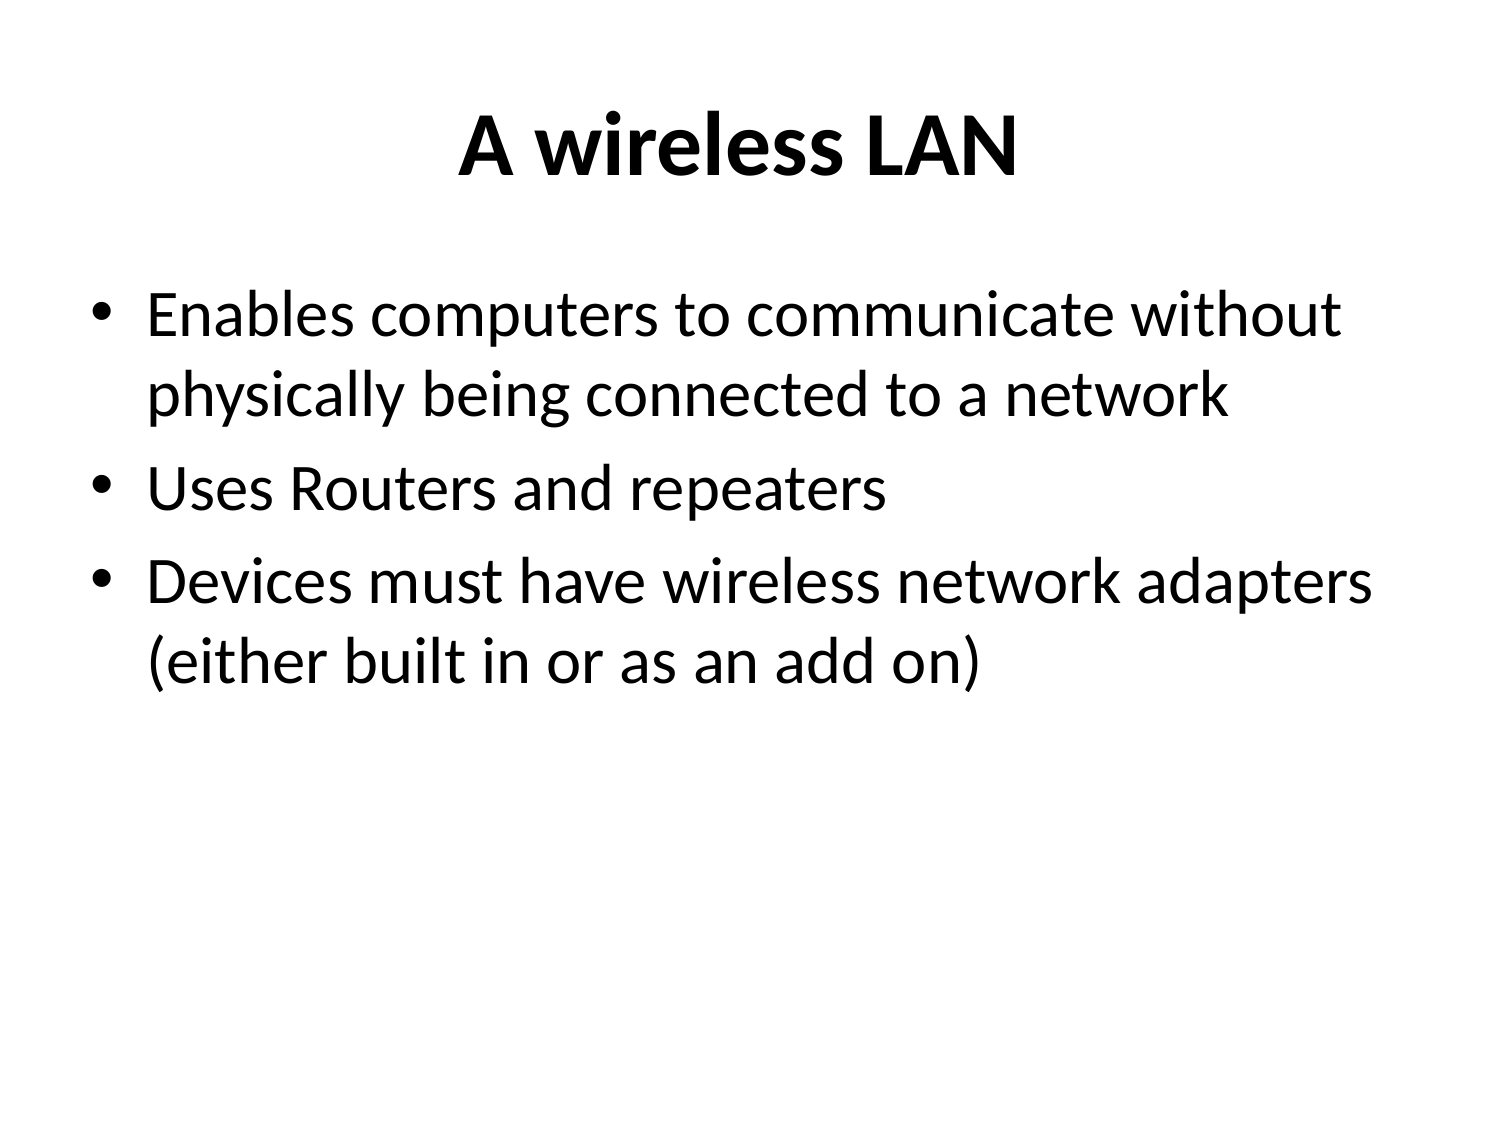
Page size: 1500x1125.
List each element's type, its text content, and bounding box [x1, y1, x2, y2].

title A wireless LAN [75, 45, 1425, 233]
list Enables computers to communicate without physically being connected to a network Uses Routers and repeaters Devices must have wireless network adapters (either built in or as an add on) [75, 262, 1425, 1005]
